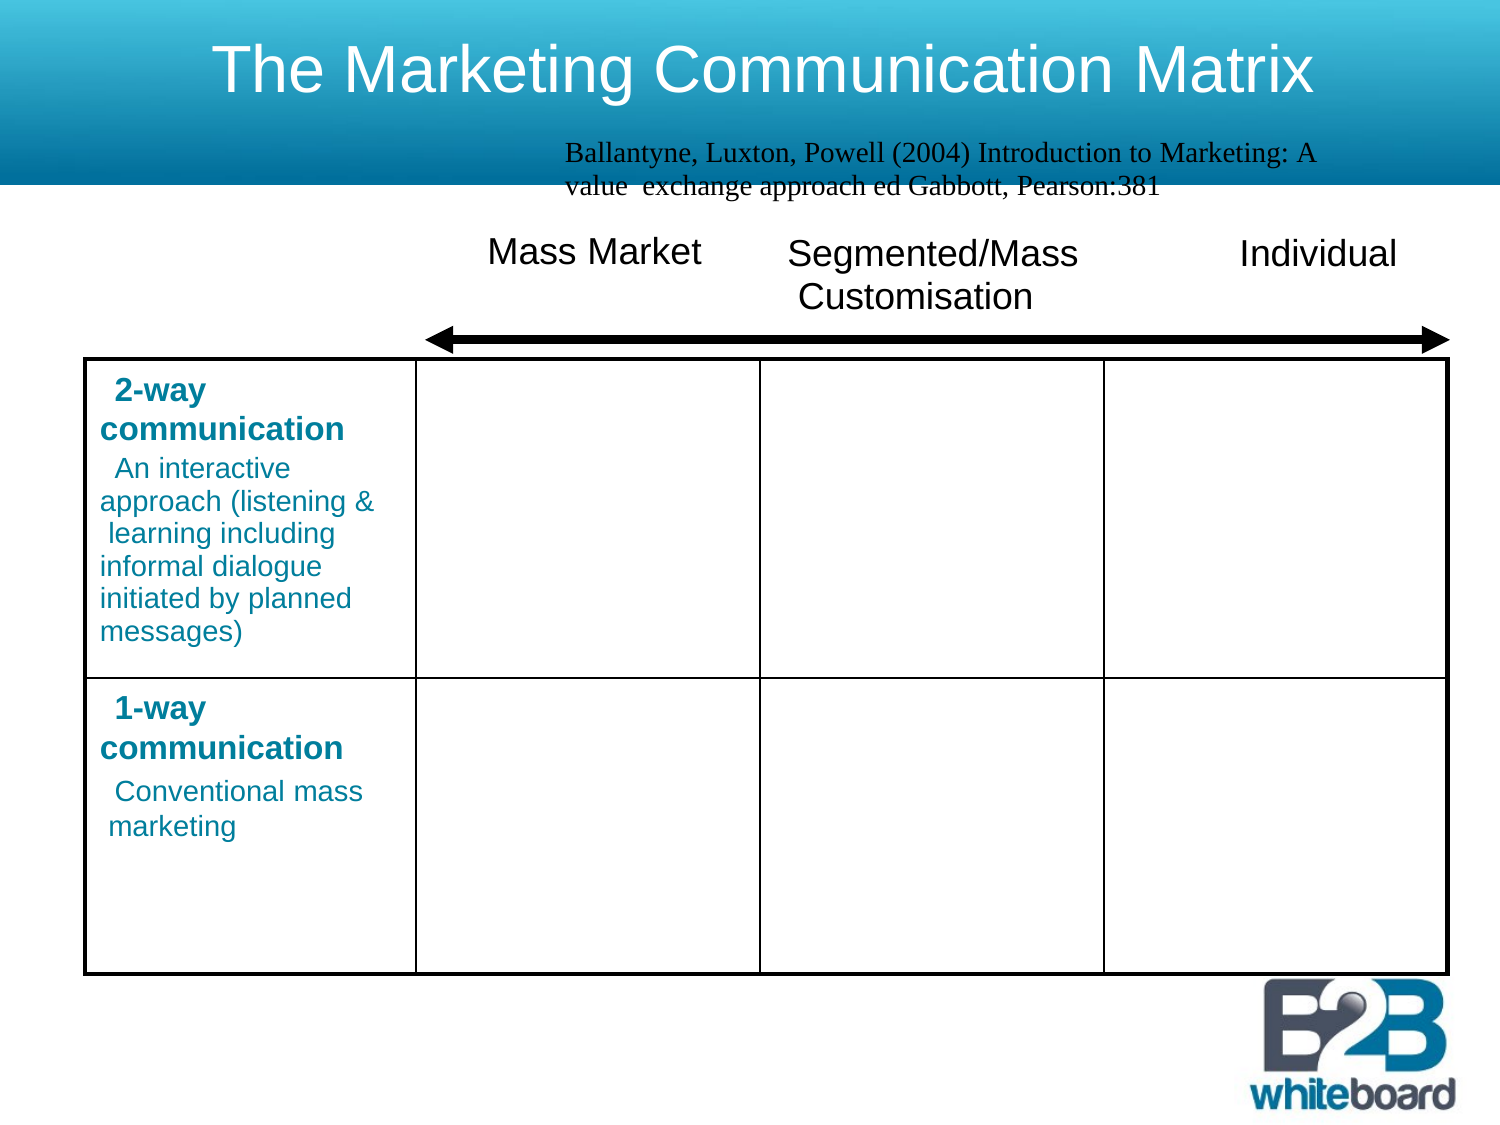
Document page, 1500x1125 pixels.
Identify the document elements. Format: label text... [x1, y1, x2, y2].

picture [1234, 976, 1467, 1125]
text_box Segmented/Mass Individual Customisation [785, 225, 1398, 318]
picture [0, 0, 1500, 149]
table_header [761, 361, 1103, 677]
title The Marketing Communication Matrix [208, 23, 1322, 214]
table_cell [1105, 679, 1445, 972]
text_box [424, 325, 454, 354]
table_cell [761, 679, 1103, 972]
text_box Ballantyne, Luxton, Powell (2004) Introduction to Marketing: A value exchange approach ed Gabbott, Pearson:381 [562, 130, 1387, 202]
table_header [417, 361, 759, 677]
text_box Mass Market [485, 225, 705, 273]
table_header 2-way communication An interactive approach (listening & learning including informal dialogue initiated by planned messages) [87, 361, 415, 677]
table_header [1105, 361, 1445, 677]
table_cell 1-way communication Conventional mass marketing [87, 679, 415, 972]
table_cell [417, 679, 759, 972]
text_box [1421, 325, 1450, 354]
